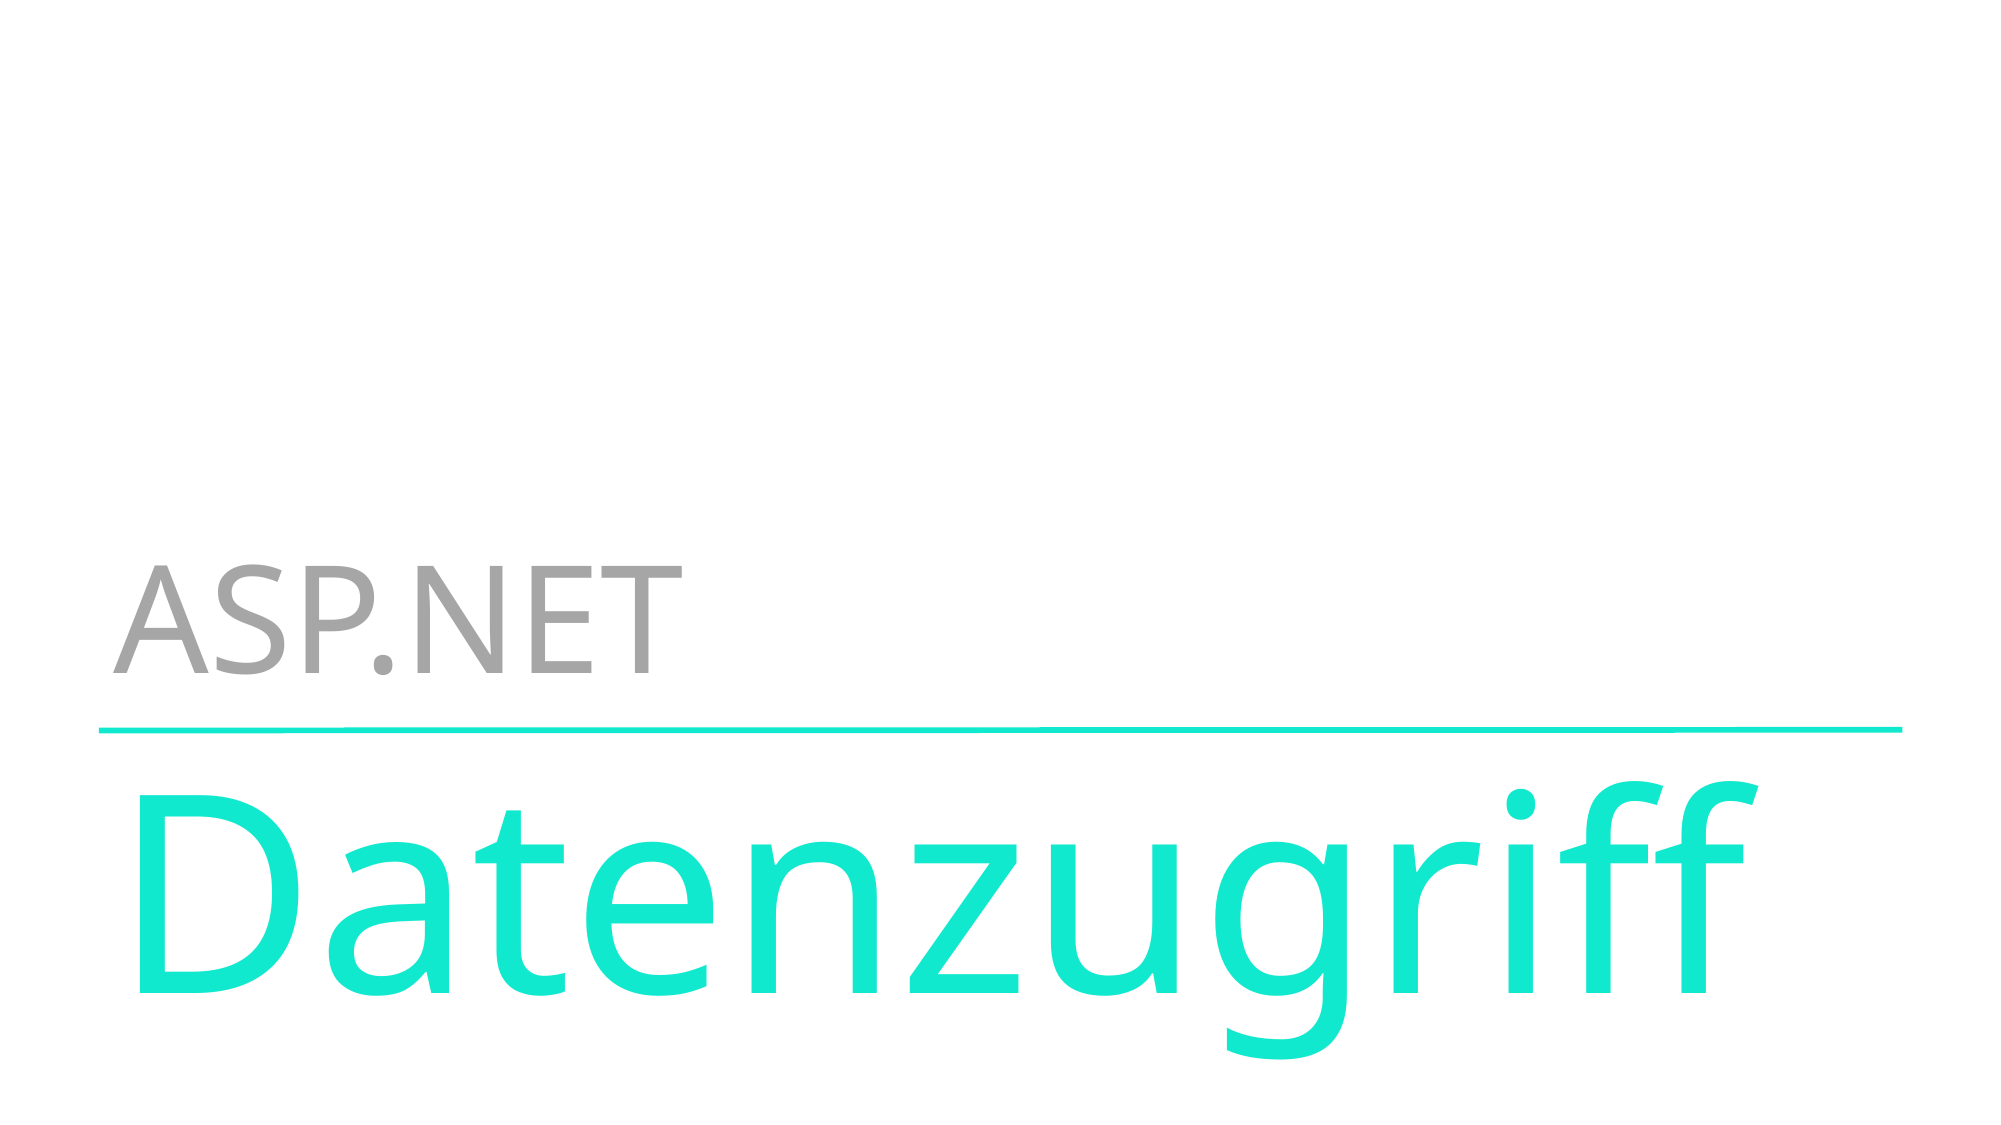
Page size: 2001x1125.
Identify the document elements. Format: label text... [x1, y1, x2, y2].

title Datenzugriff [98, 747, 1972, 1112]
subtitle ASP.NET [98, 443, 1613, 714]
